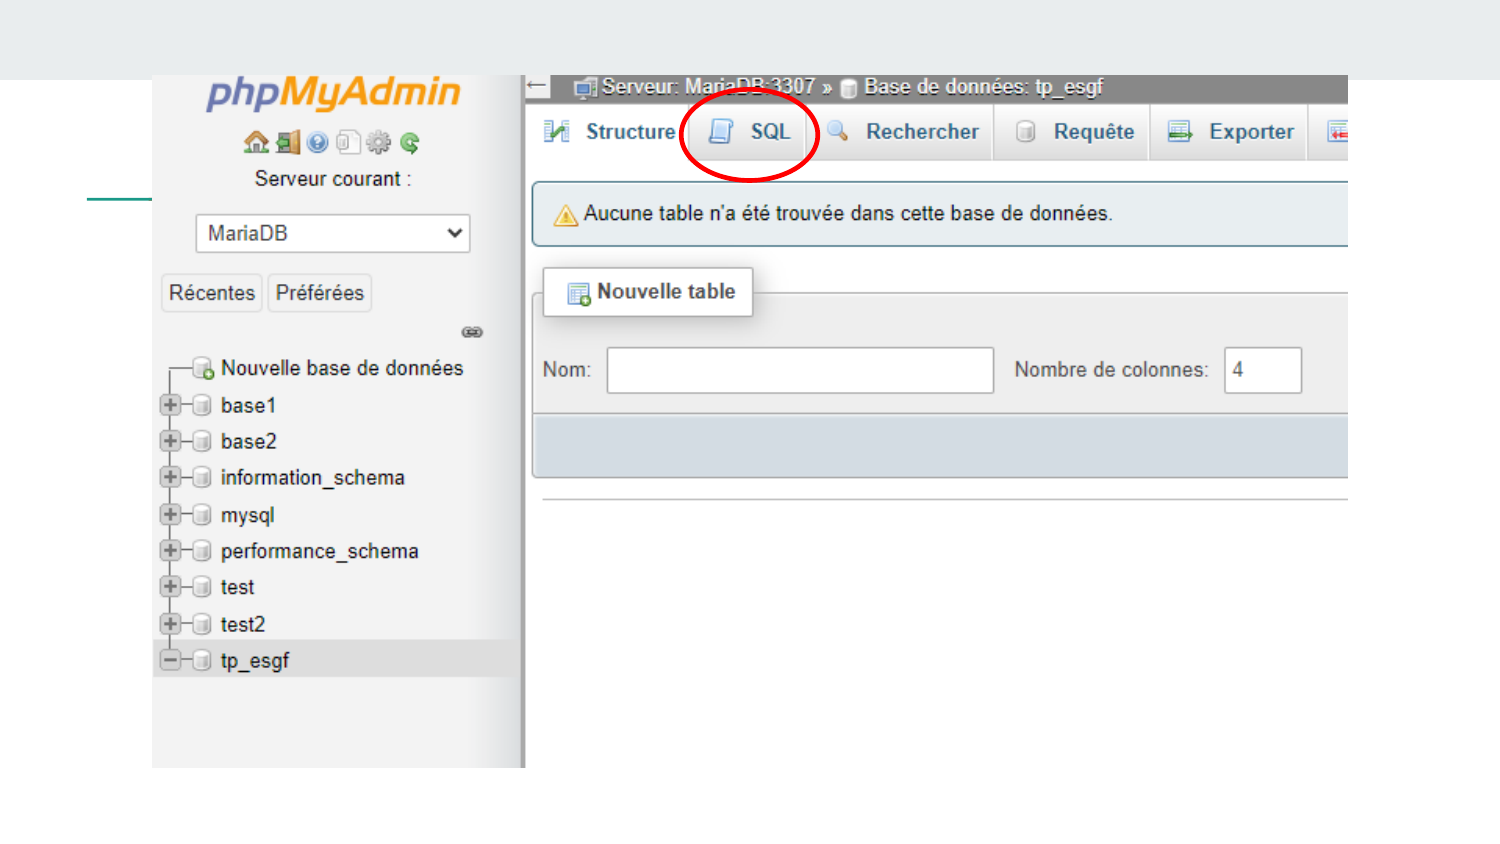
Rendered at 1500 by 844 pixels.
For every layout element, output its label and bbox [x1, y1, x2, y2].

picture [152, 75, 1348, 769]
